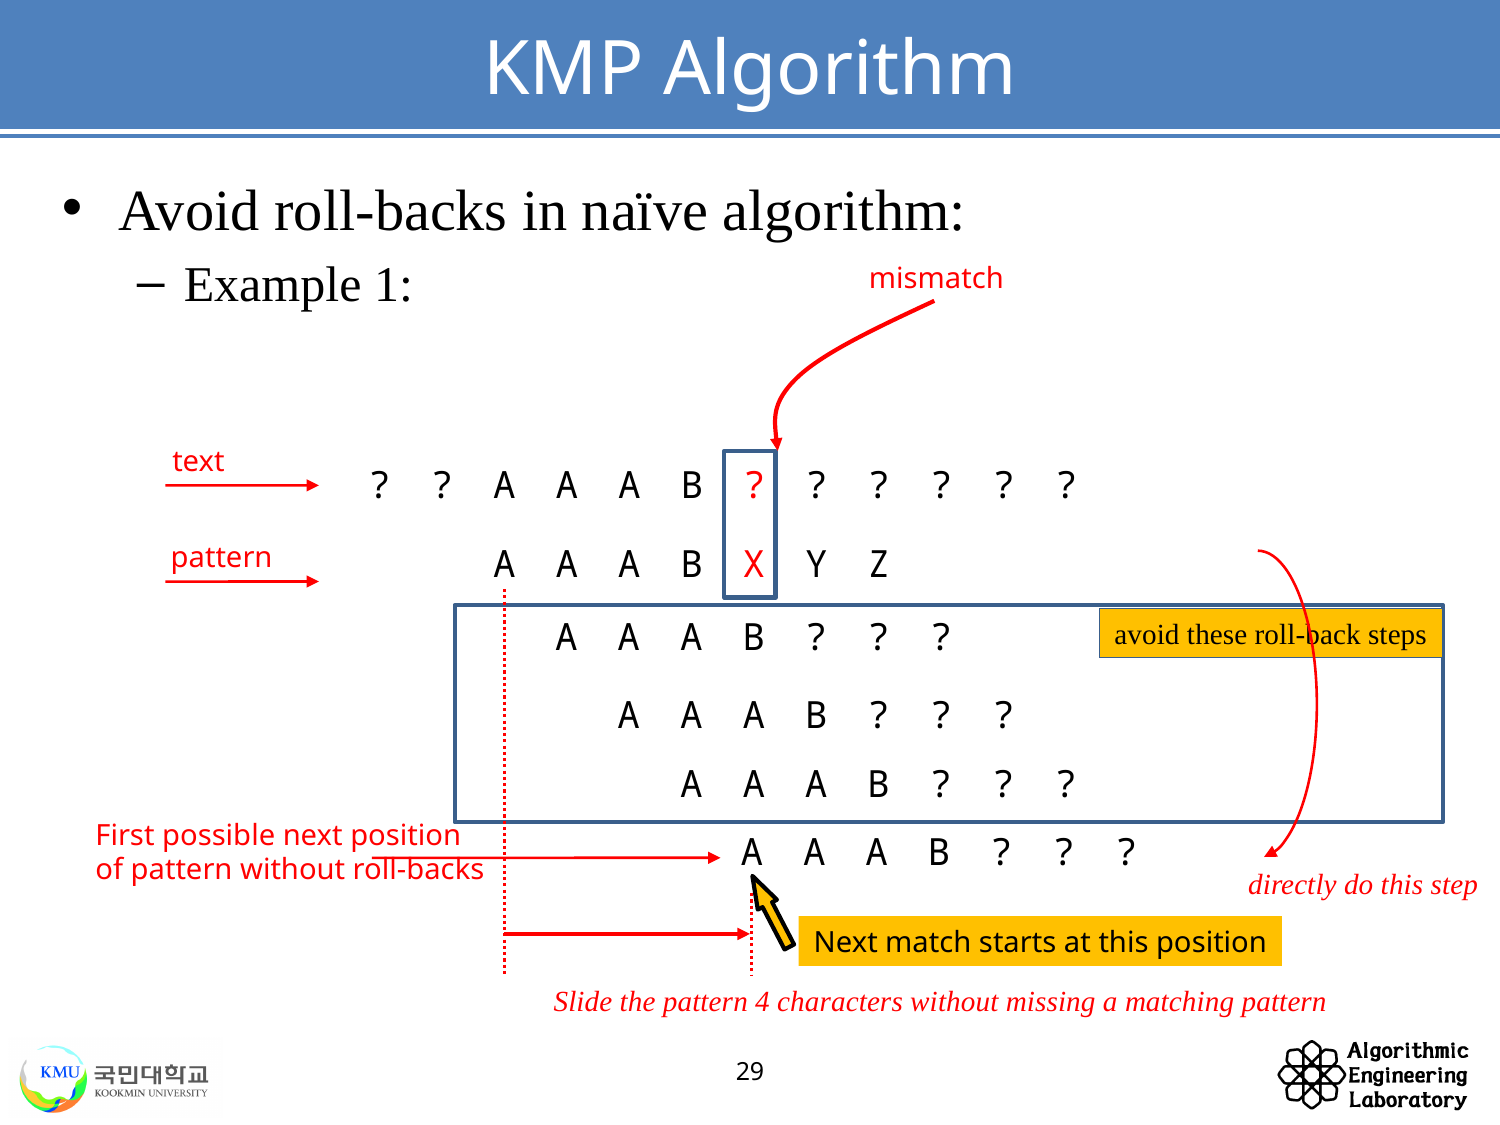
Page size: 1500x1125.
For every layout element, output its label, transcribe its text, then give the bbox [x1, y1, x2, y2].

slide_number 29 [575, 1042, 925, 1103]
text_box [759, 871, 1283, 967]
text_box [165, 575, 319, 588]
text_box [722, 519, 778, 530]
title KMP Algorithm [46, 11, 1454, 118]
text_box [472, 531, 911, 590]
text_box text [157, 434, 240, 485]
text_box [770, 302, 936, 451]
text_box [77, 808, 721, 895]
text_box mismatch [854, 252, 1019, 302]
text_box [348, 453, 1098, 511]
picture [8, 1037, 223, 1118]
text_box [1198, 550, 1495, 909]
text_box pattern [155, 530, 288, 581]
text_box [165, 479, 319, 492]
picture [1277, 1031, 1481, 1114]
list Avoid roll-backs in naïve algorithm: Example 1: [46, 163, 1454, 1032]
text_box [453, 603, 499, 806]
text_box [504, 588, 1345, 1026]
